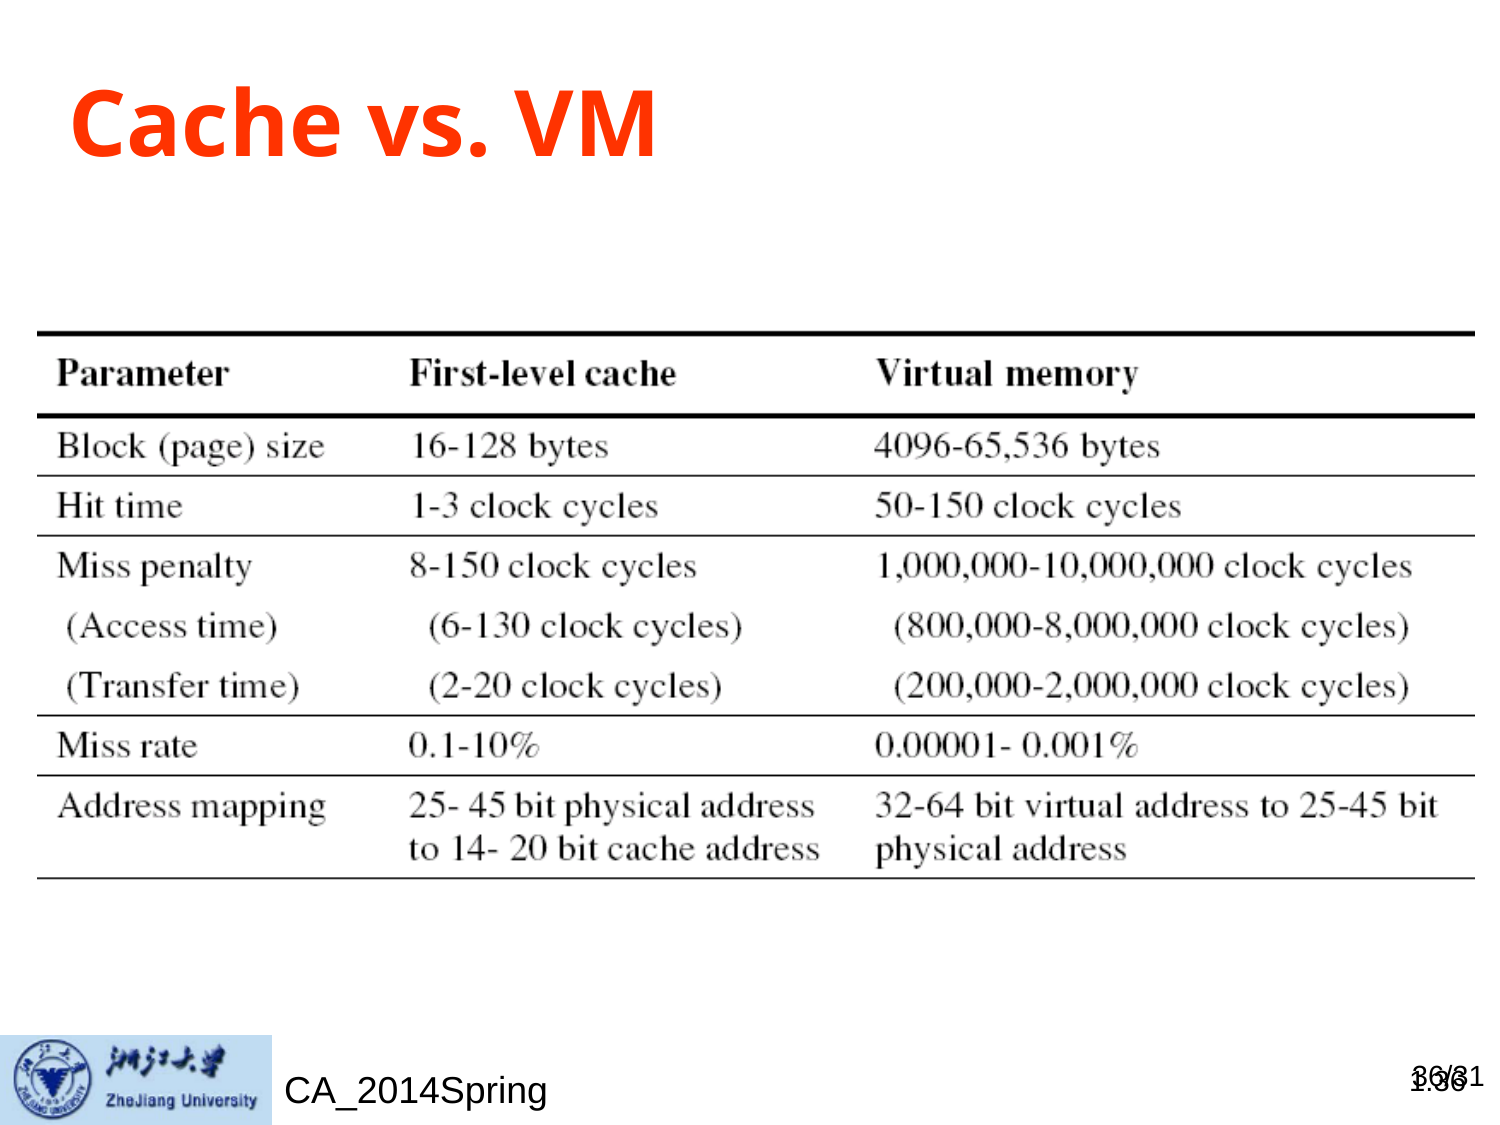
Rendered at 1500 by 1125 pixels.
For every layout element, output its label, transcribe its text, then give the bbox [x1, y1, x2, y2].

picture [0, 1035, 272, 1125]
title Cache vs. VM [52, 42, 1468, 197]
picture [37, 328, 1476, 888]
